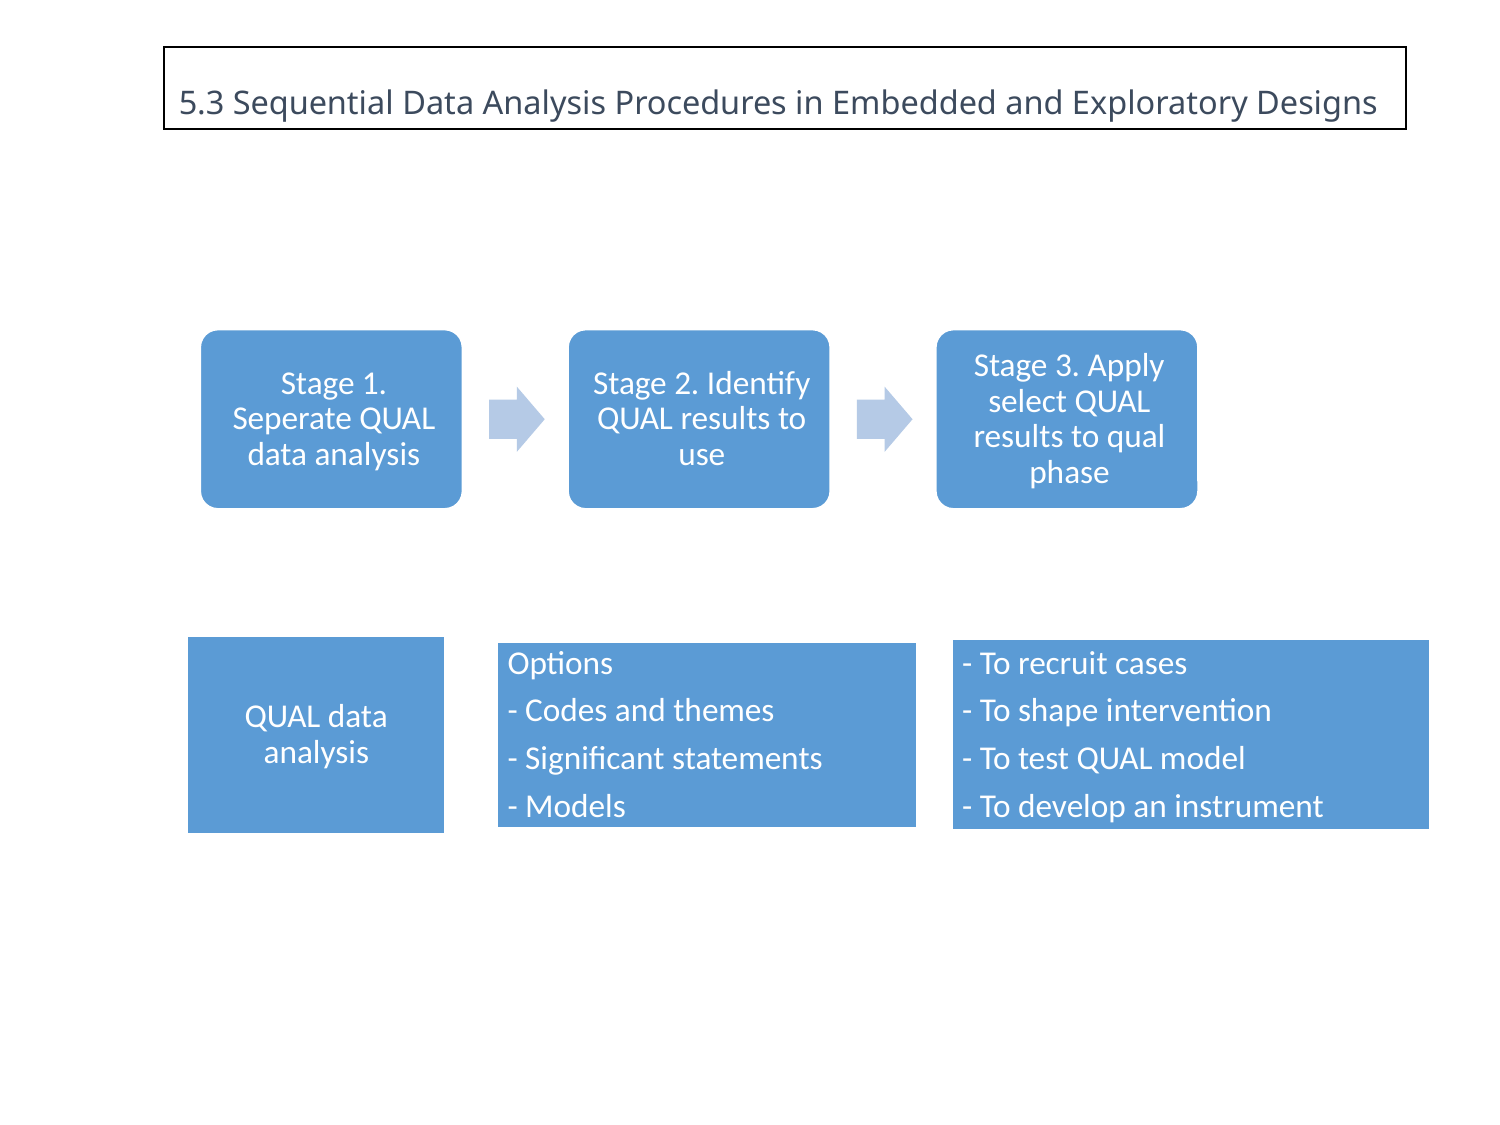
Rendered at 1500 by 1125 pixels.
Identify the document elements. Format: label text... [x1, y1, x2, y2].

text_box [199, 264, 1200, 527]
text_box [187, 527, 1430, 943]
text_box 5.3 Sequential Data Analysis Procedures in Embedded and Exploratory Designs [163, 46, 1407, 130]
